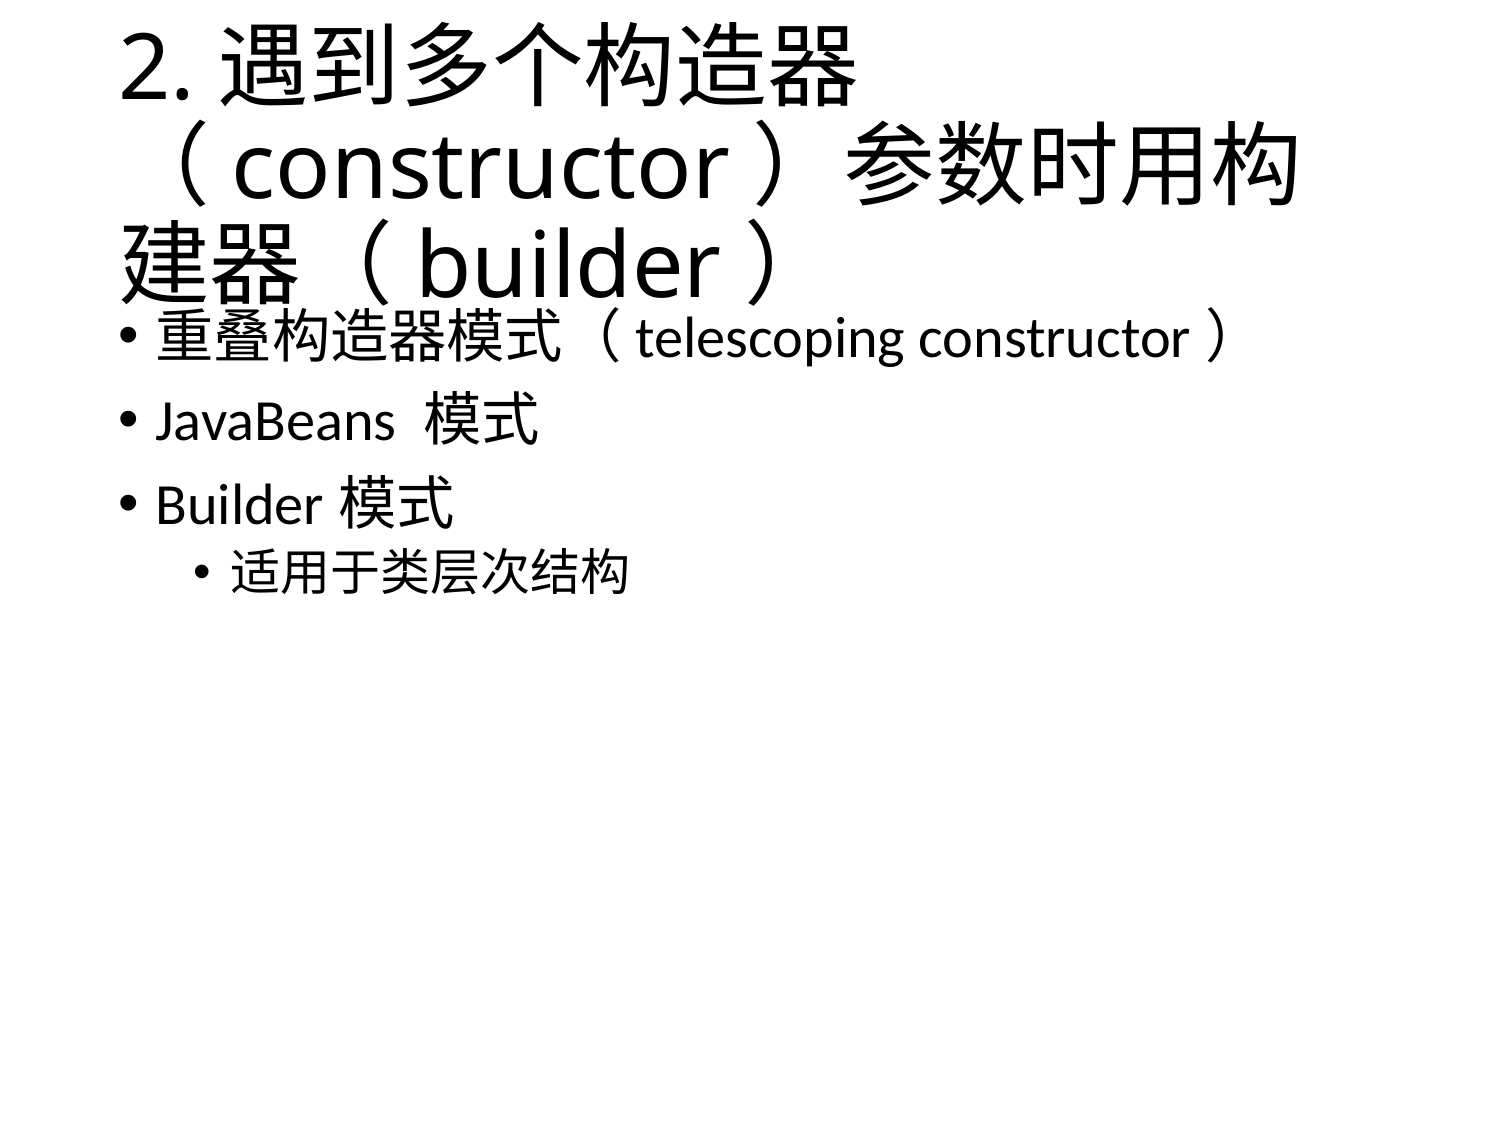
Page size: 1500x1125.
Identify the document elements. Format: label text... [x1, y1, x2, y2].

list 重叠构造器模式（telescoping constructor） JavaBeans 模式 Builder模式 适用于类层次结构 [103, 299, 1397, 1014]
title 2.遇到多个构造器（constructor）参数时用构建器（builder） [103, 59, 1397, 278]
